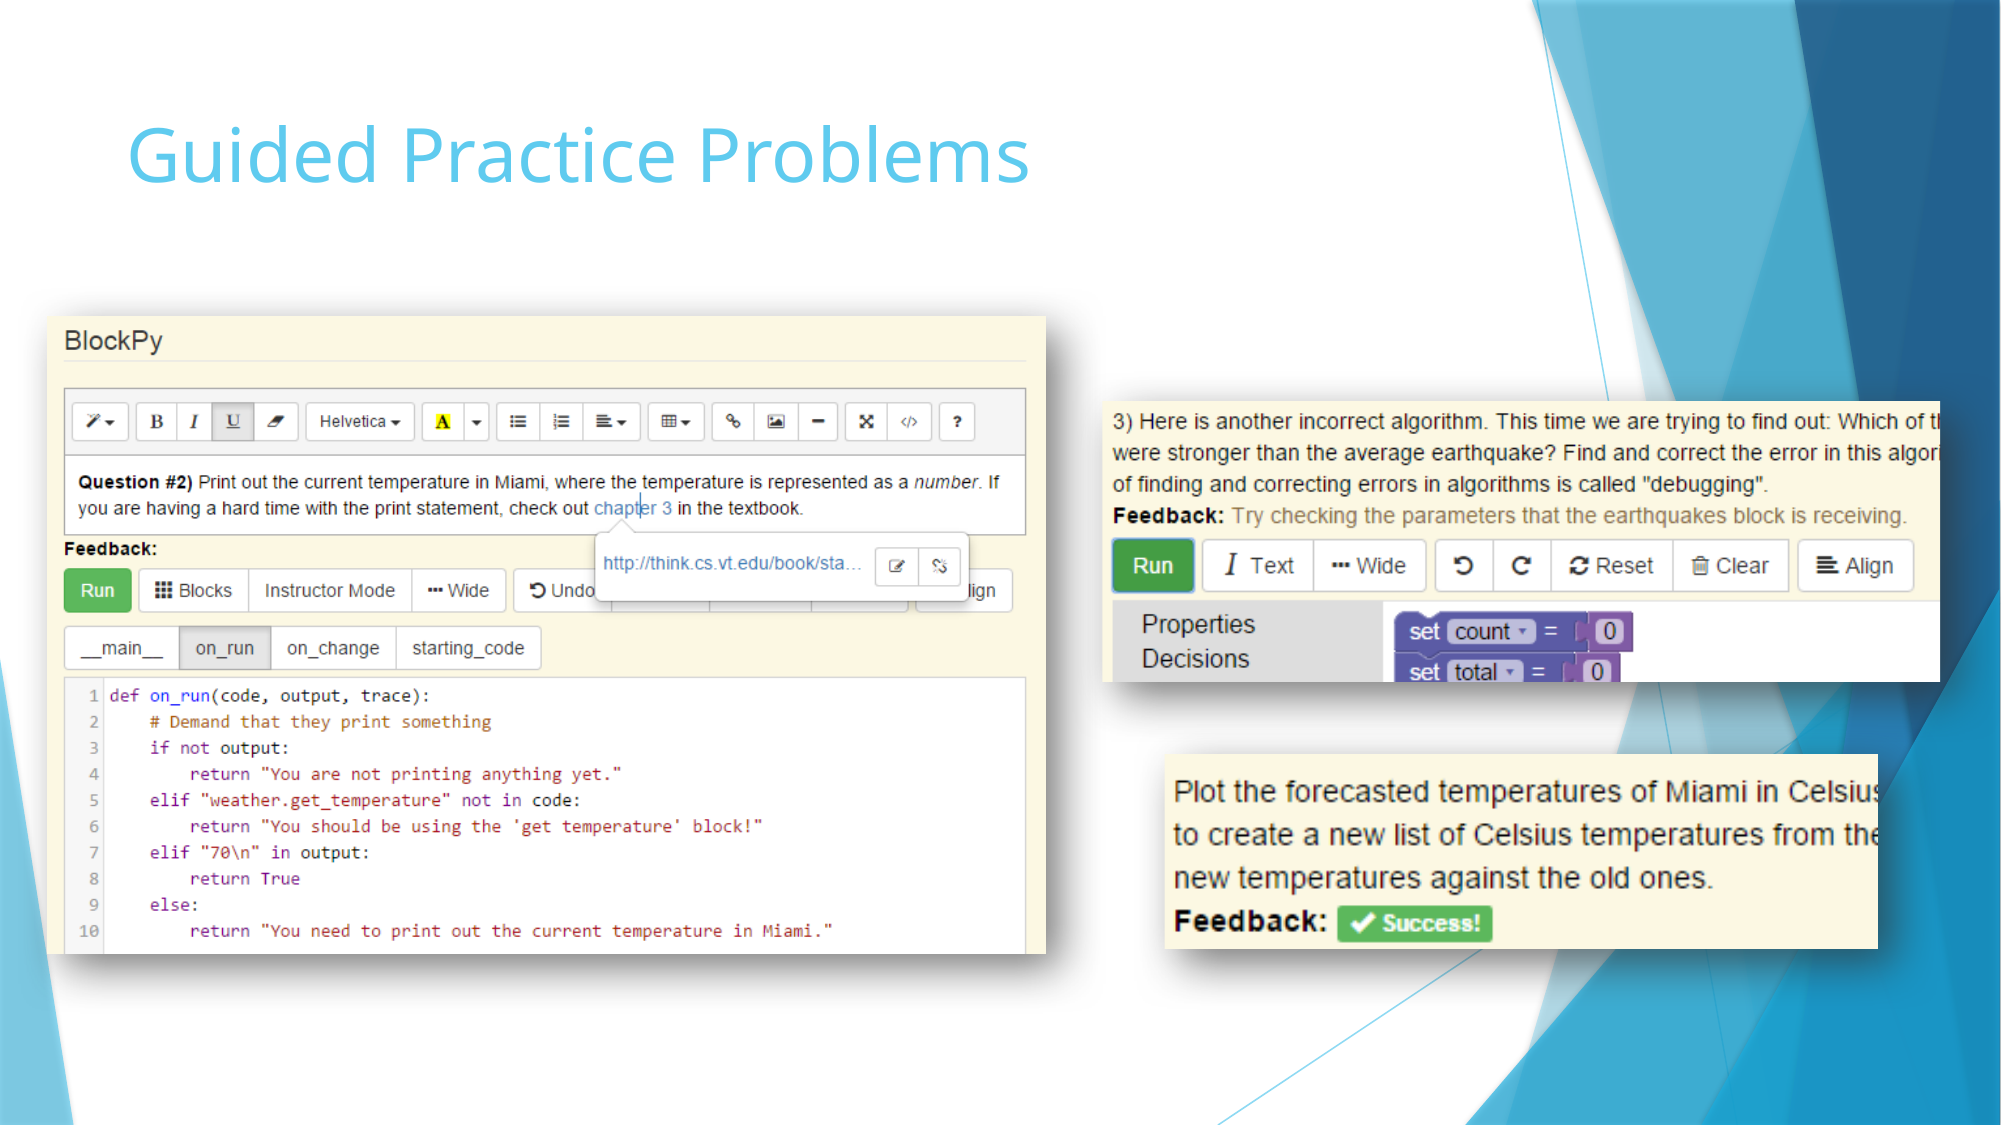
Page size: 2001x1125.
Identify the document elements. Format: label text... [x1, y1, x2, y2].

picture [1164, 753, 1879, 950]
picture [1101, 400, 1941, 682]
title Guided Practice Problems [111, 99, 1522, 317]
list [47, 316, 1047, 954]
